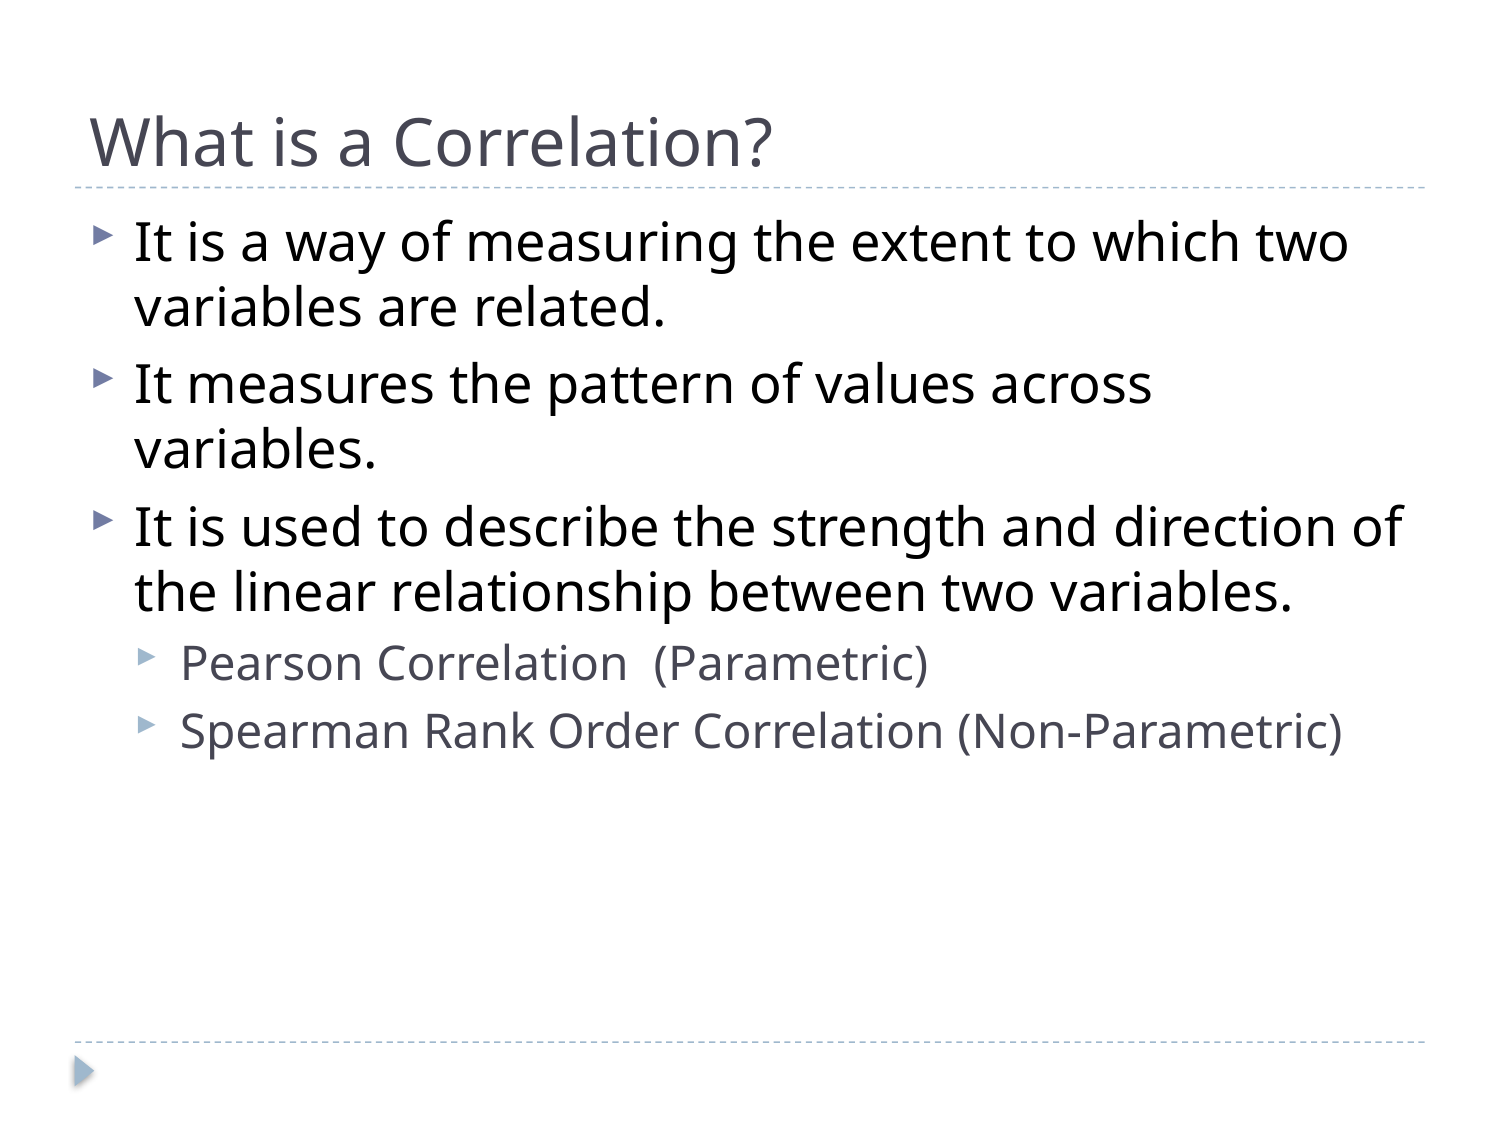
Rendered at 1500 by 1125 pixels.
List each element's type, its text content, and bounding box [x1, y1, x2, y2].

slide_number [1050, 1042, 1426, 1103]
list It is a way of measuring the extent to which two variables are related. It measures the pattern of values across variables. It is used to describe the strength and direction of the linear relationship between two variables. Pearson Correlation (Parametric) Spearman Rank Order Correlation (Non-Parametric) [75, 200, 1425, 1010]
title What is a Correlation? [75, 24, 1425, 188]
